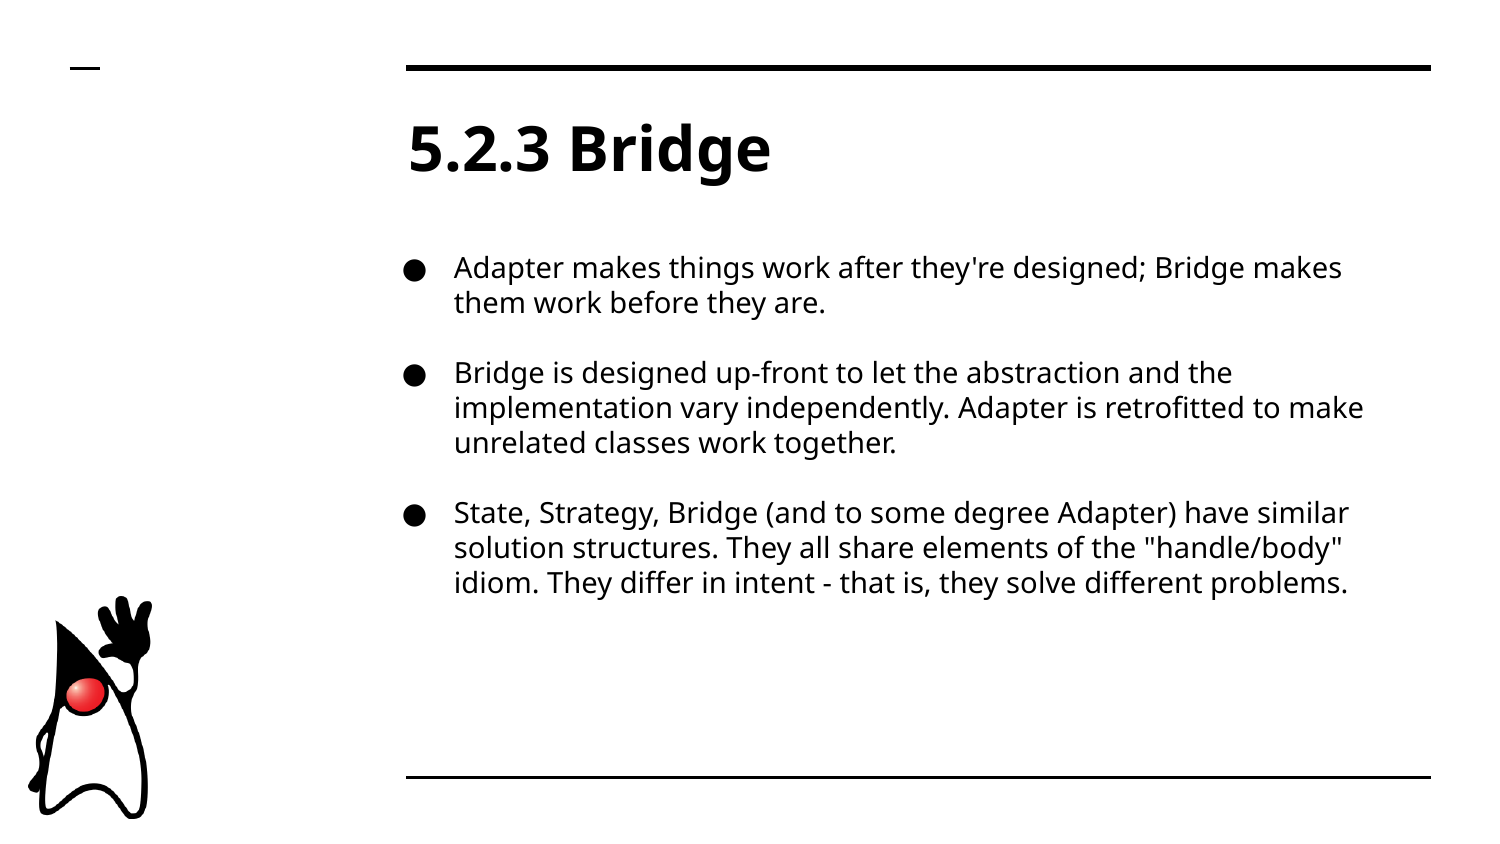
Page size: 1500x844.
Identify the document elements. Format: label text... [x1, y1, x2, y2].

text_box Adapter makes things work after they're designed; Bridge makes them work before they are. Bridge is designed up-front to let the abstraction and the implementation vary independently. Adapter is retrofitted to make unrelated classes work together. State, Strategy, Bridge (and to some degree Adapter) have similar solution structures. They all share elements of the "handle/body" idiom. They differ in intent - that is, they solve different problems. [363, 234, 1398, 738]
picture [28, 596, 152, 819]
title 5.2.3 Bridge [393, 94, 1431, 199]
